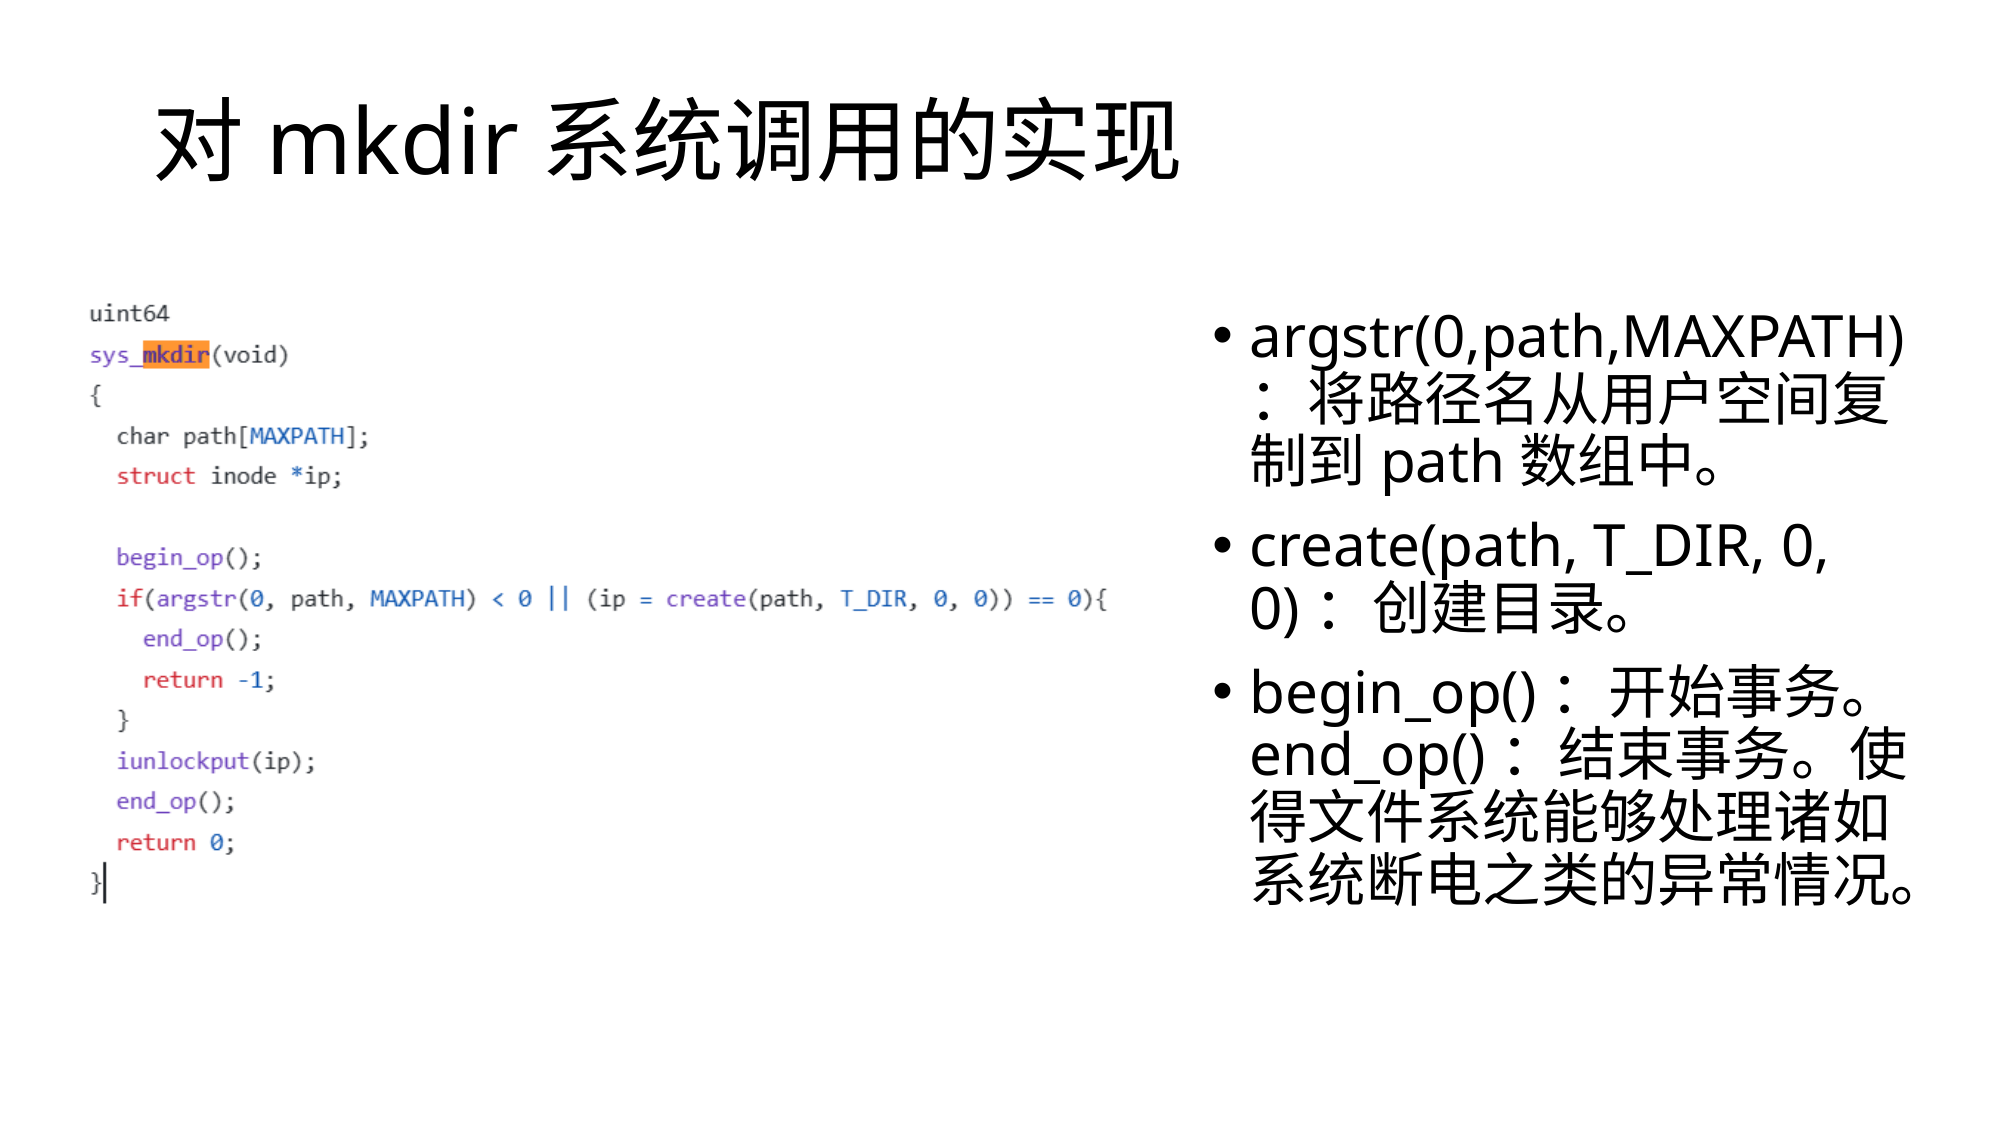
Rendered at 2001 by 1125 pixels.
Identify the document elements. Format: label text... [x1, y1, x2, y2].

list argstr(0,path,MAXPATH)：将路径名从用户空间复制到path数组中。 create(path, T_DIR, 0, 0)：创建目录。 begin_op()：开始事务。end_op()：结束事务。使得文件系统能够处理诸如 系统断电之类的异常情况。 [1197, 299, 1935, 1014]
title 对mkdir系统调用的实现 [137, 59, 1863, 229]
picture [65, 289, 1198, 914]
